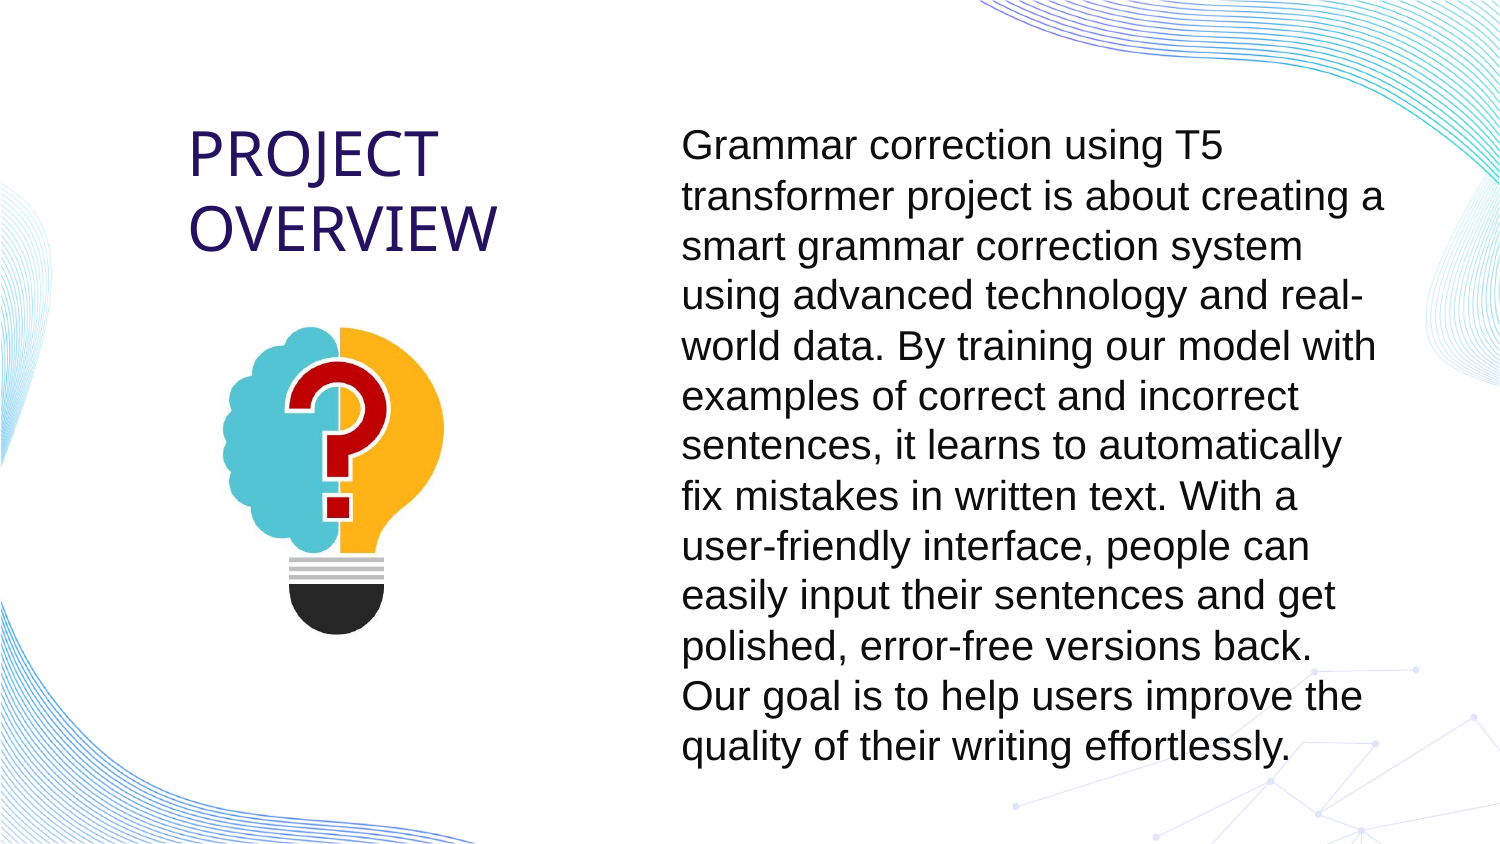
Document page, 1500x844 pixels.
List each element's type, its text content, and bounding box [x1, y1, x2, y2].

picture [1, 152, 507, 843]
picture [969, 1, 1499, 391]
text_box Grammar correction using T5 transformer project is about creating a smart grammar correction system using advanced technology and real-world data. By training our model with examples of correct and incorrect sentences, it learns to automatically fix mistakes in written text. With a user-friendly interface, people can easily input their sentences and get polished, error-free versions back. Our goal is to help users improve the quality of their writing effortlessly. [666, 60, 1405, 776]
title PROJECT OVERVIEW [172, 99, 666, 194]
